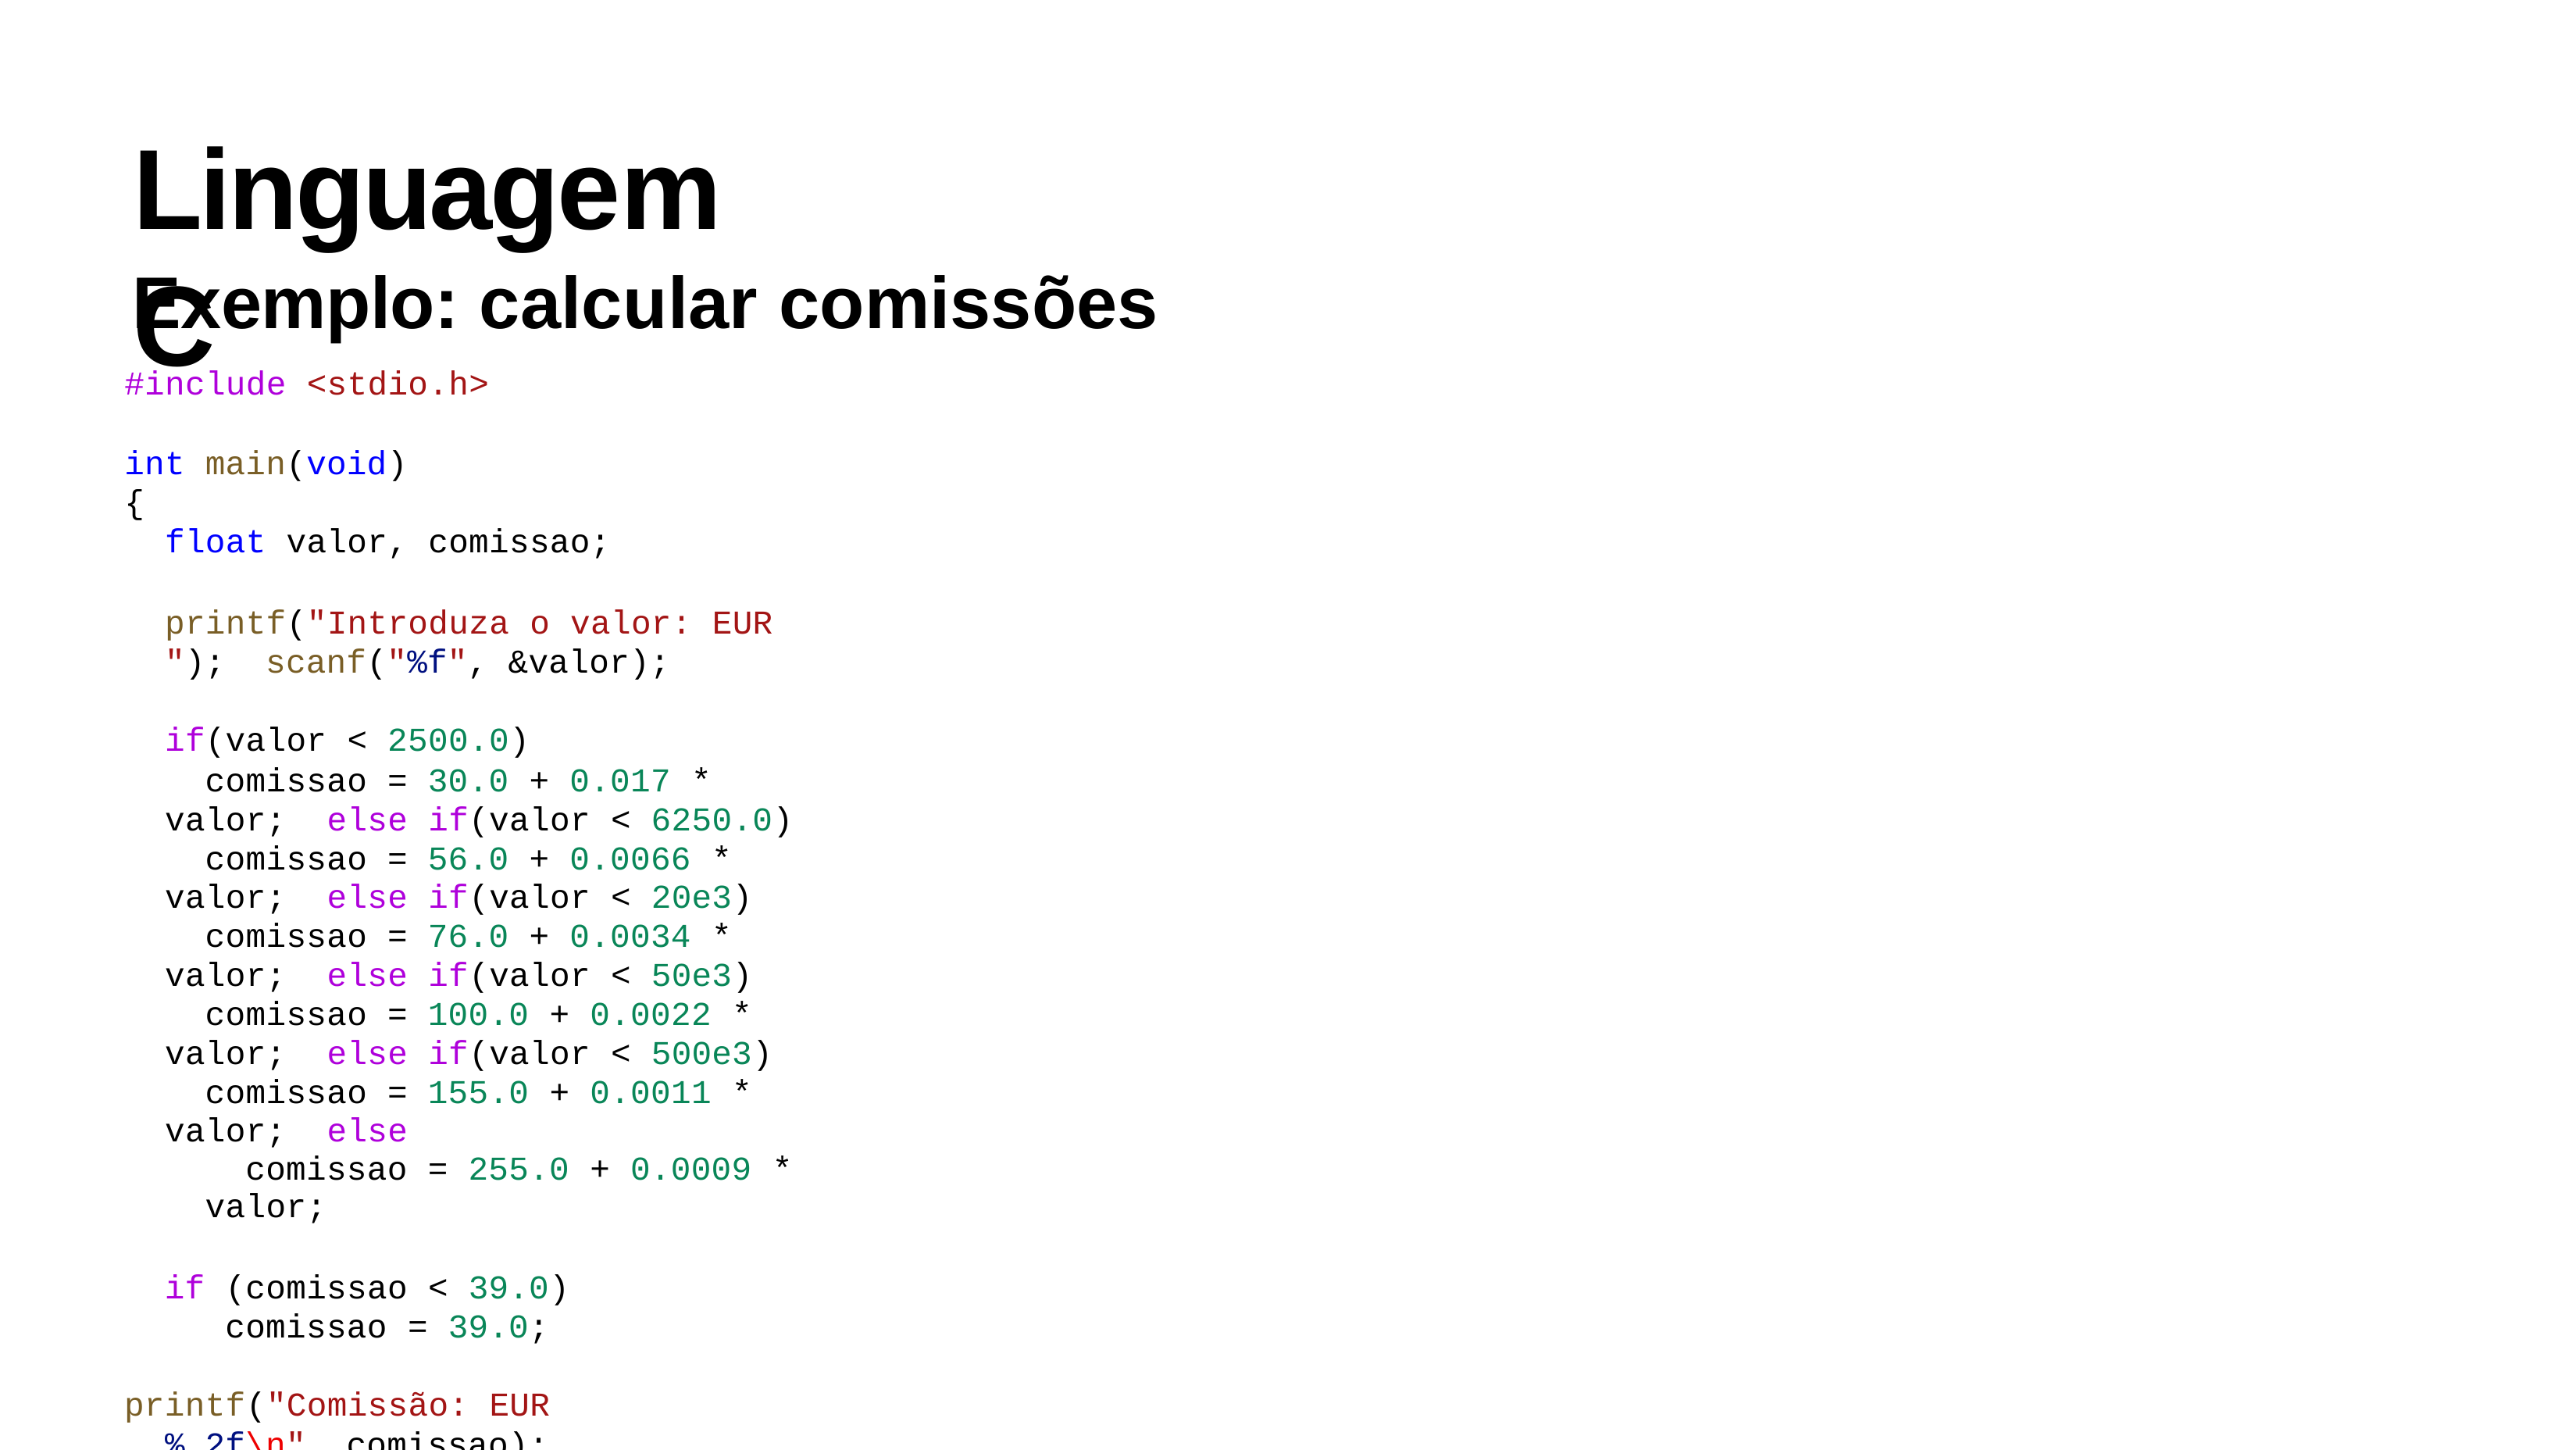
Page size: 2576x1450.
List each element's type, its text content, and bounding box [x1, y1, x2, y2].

title Linguagem C [130, 113, 834, 212]
text_box Exemplo: calcular comissões #include <stdio.h> int main(void) { float valor, comissao; printf("Introduza o valor: EUR "); scanf("%f", &valor); if(valor < 2500.0) comissao = 30.0 + 0.017 * valor; else if(valor < 6250.0) comissao = 56.0 + 0.0066 * valor; else if(valor < 20e3) comissao = 76.0 + 0.0034 * valor; else if(valor < 50e3) comissao = 100.0 + 0.0022 * valor; else if(valor < 500e3) comissao = 155.0 + 0.0011 * valor; else comissao = 255.0 + 0.0009 * valor; if (comissao < 39.0) comissao = 39.0; printf("Comissão: EUR %.2f\n", comissao); } [123, 212, 1161, 1450]
